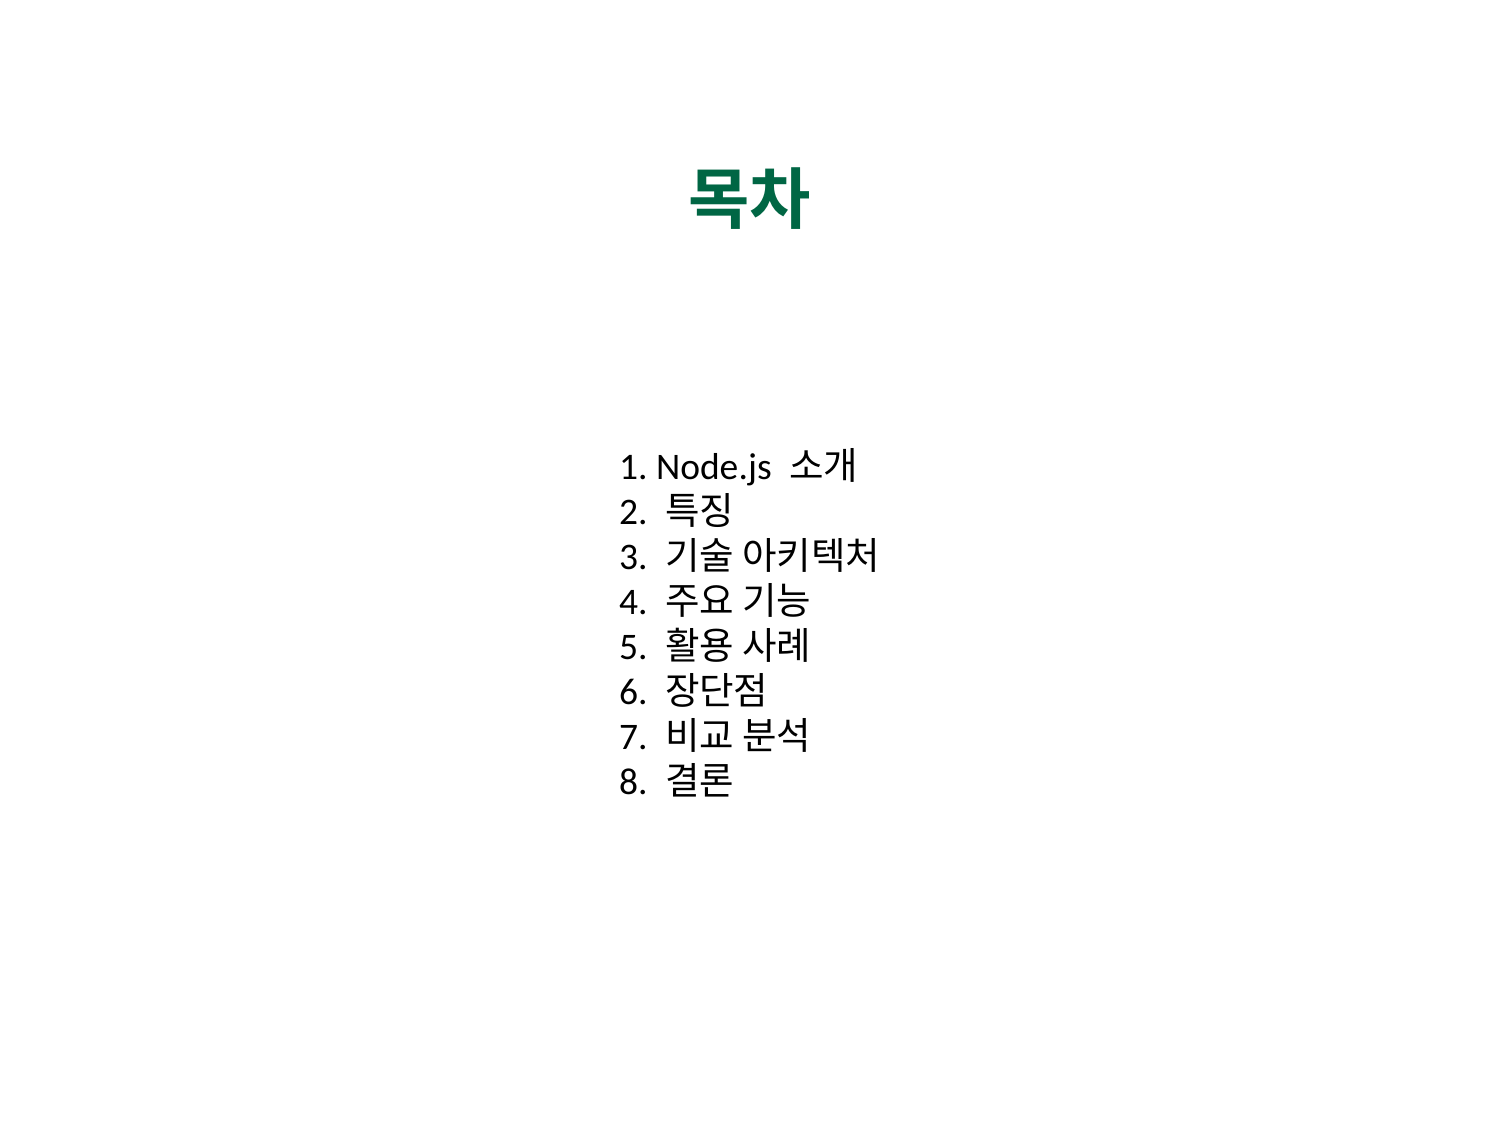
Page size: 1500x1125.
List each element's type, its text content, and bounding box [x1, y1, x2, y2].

text_box 1. Node.js 소개 2. 특징 3. 기술 아키텍처 4. 주요 기능 5. 활용 사례 6. 장단점 7. 비교 분석 8. 결론 [604, 374, 896, 855]
text_box 목차 [673, 149, 827, 245]
